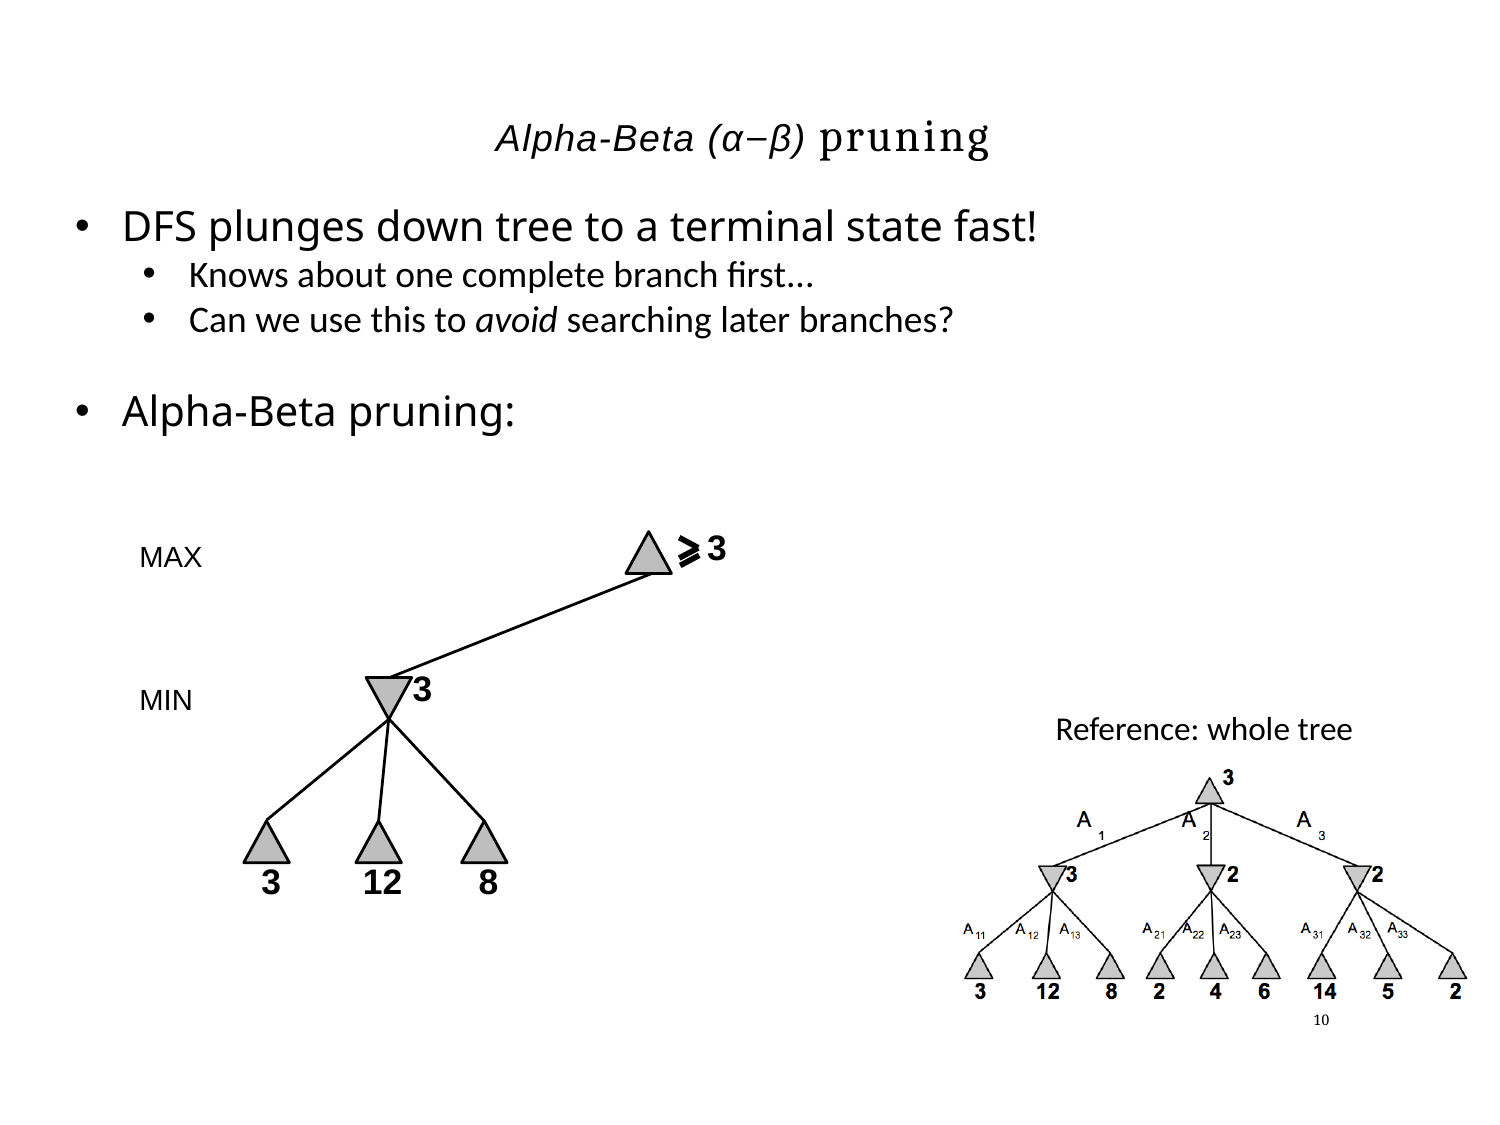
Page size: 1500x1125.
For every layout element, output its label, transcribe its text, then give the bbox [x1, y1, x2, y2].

text_box Alpha-Beta (α–β) pruning [174, 115, 1326, 199]
text_box <number> [1309, 1014, 1334, 1125]
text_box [137, 524, 730, 902]
text_box DFS plunges down tree to a terminal state fast! Knows about one complete branch first... Can we use this to avoid searching later branches? Alpha-Beta pruning: [75, 199, 1425, 475]
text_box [949, 699, 1476, 1005]
